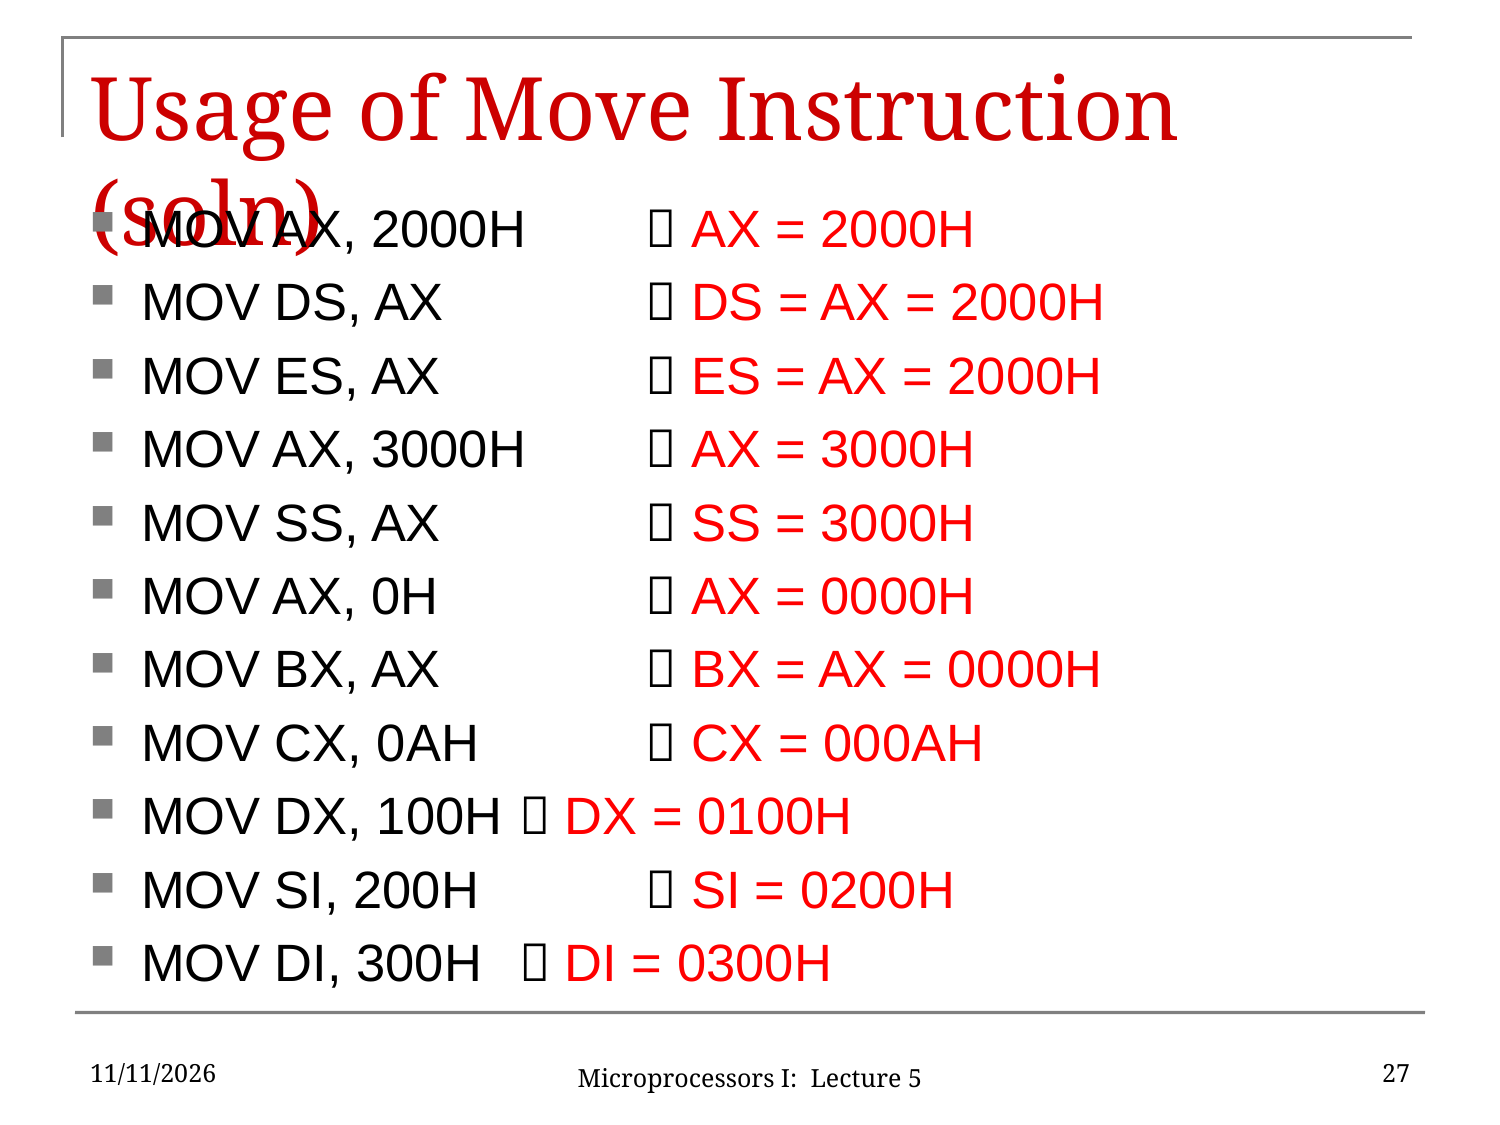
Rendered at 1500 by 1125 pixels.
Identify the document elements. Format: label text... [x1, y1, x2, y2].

slide_number 27 [1074, 1023, 1426, 1100]
list MOV AX, 2000H  AX = 2000H MOV DS, AX  DS = AX = 2000H MOV ES, AX  ES = AX = 2000H MOV AX, 3000H  AX = 3000H MOV SS, AX  SS = 3000H MOV AX, 0H  AX = 0000H MOV BX, AX  BX = AX = 0000H MOV CX, 0AH  CX = 000AH MOV DX, 100H  DX = 0100H MOV SI, 200H  SI = 0200H MOV DI, 300H  DI = 0300H [75, 187, 1425, 1006]
title Usage of Move Instruction (soln) [75, 45, 1425, 163]
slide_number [74, 1023, 426, 1100]
footer Microprocessors I: Lecture 5 [512, 1024, 988, 1101]
